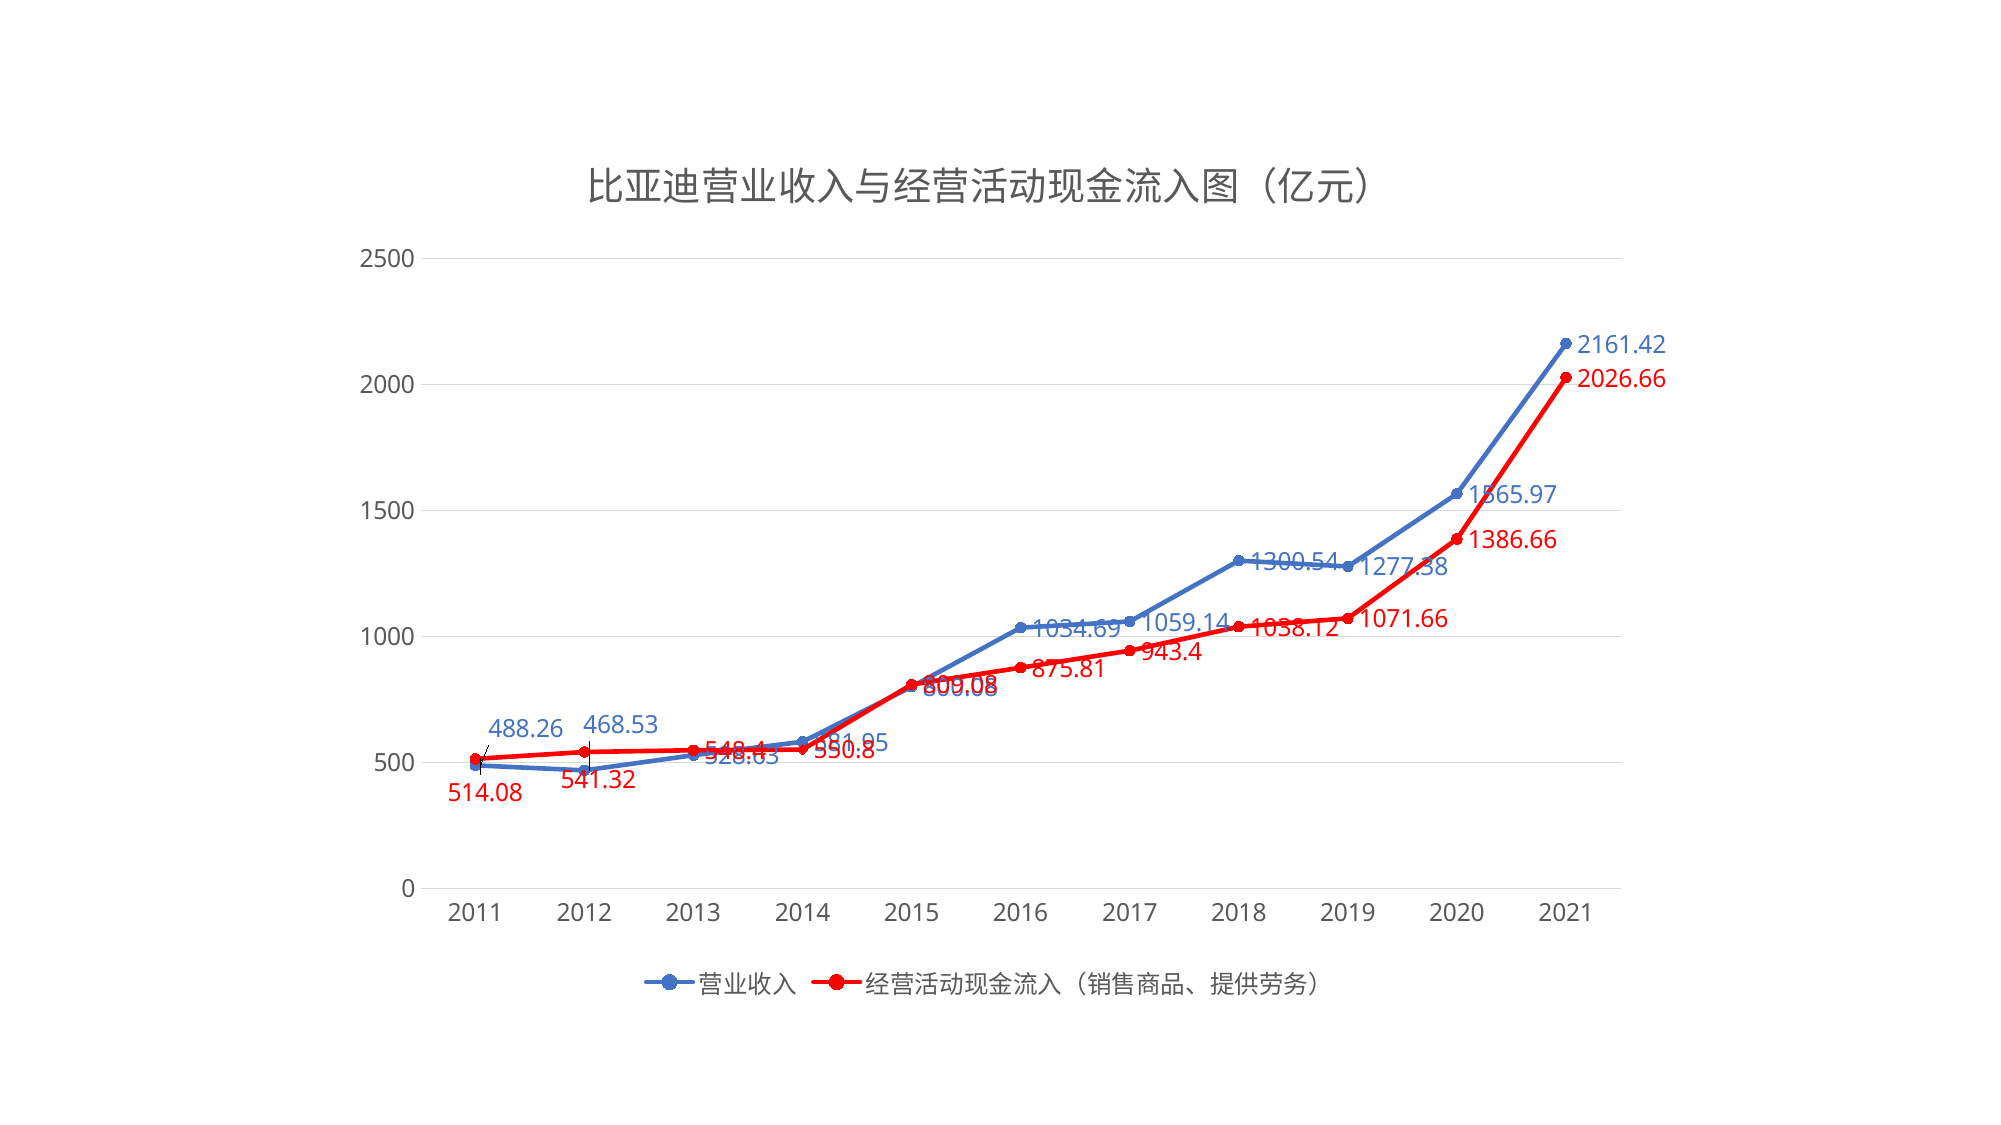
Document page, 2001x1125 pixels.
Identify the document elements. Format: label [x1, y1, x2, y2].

chart [333, 117, 1667, 1007]
